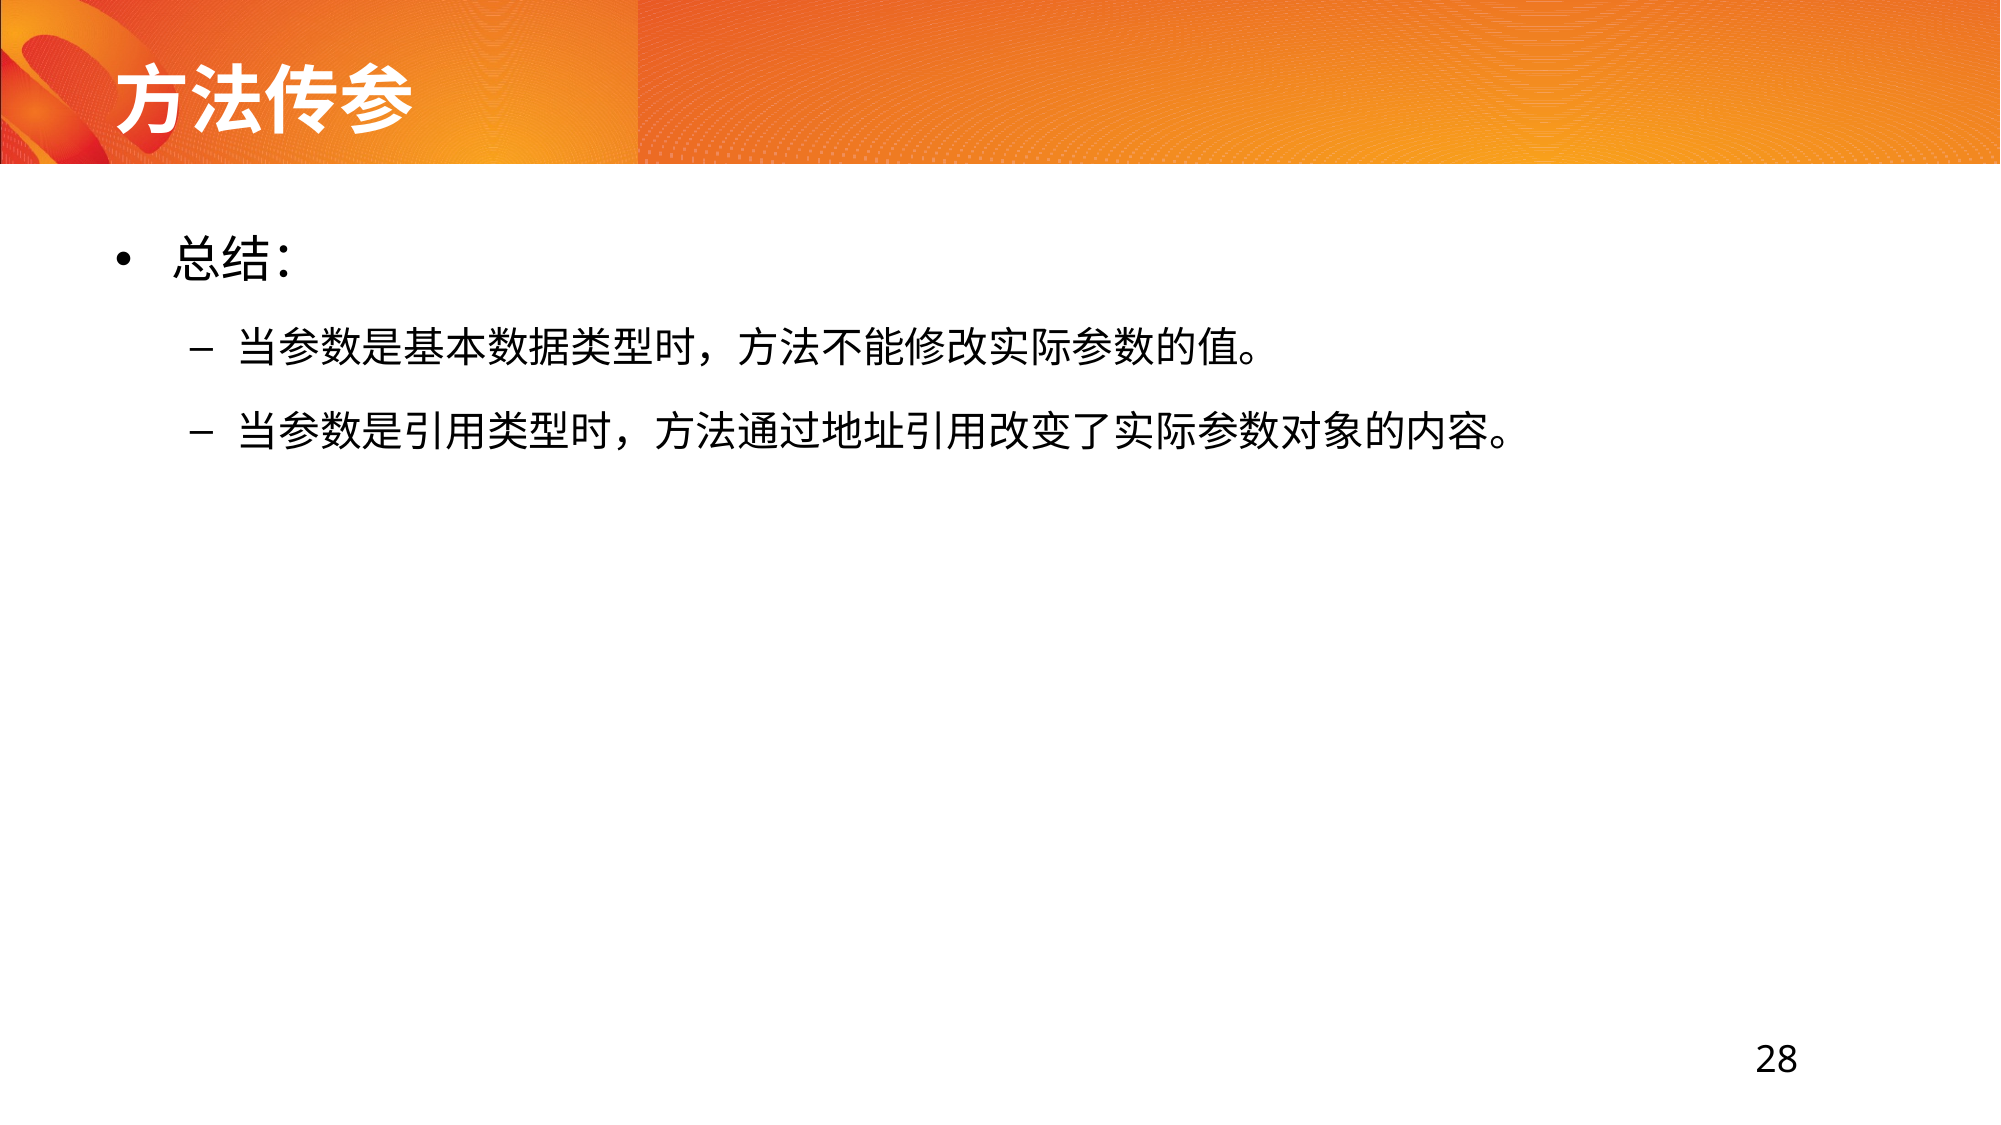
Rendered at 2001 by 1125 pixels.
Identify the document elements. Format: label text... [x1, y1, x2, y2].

picture [0, 0, 2000, 164]
list 总结： 当参数是基本数据类型时，方法不能修改实际参数的值。 当参数是引用类型时，方法通过地址引用改变了实际参数对象的内容。 [99, 190, 1900, 1005]
title 方法传参 [99, 45, 1900, 167]
